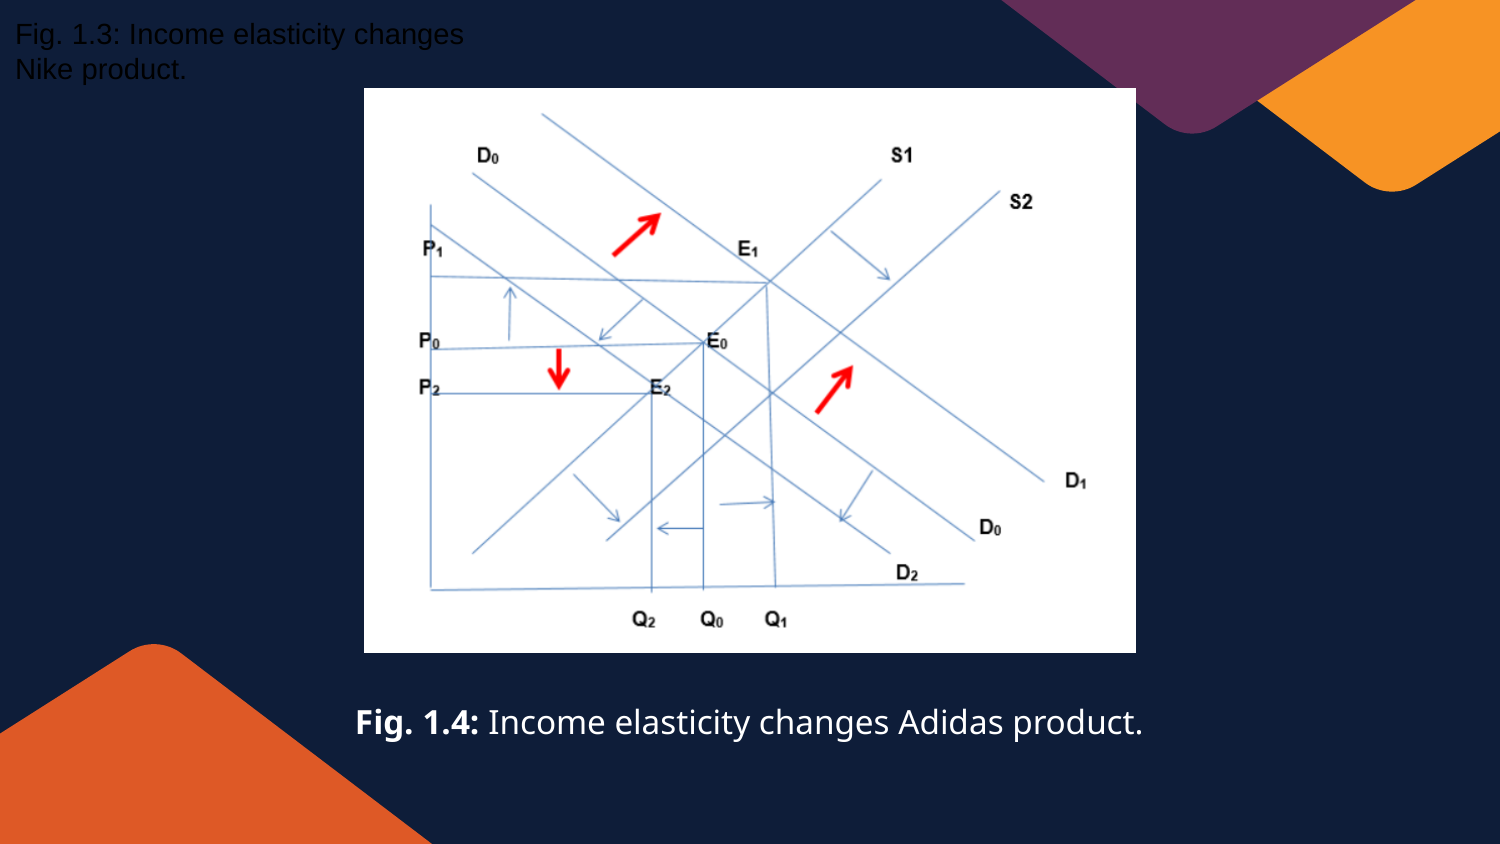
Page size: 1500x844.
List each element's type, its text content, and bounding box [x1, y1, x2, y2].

picture [364, 88, 1136, 653]
text_box Fig. 1.3: Income elasticity changes Nike product. [0, 0, 493, 100]
text_box Fig. 1.4: Income elasticity changes Adidas product. [339, 685, 1161, 756]
